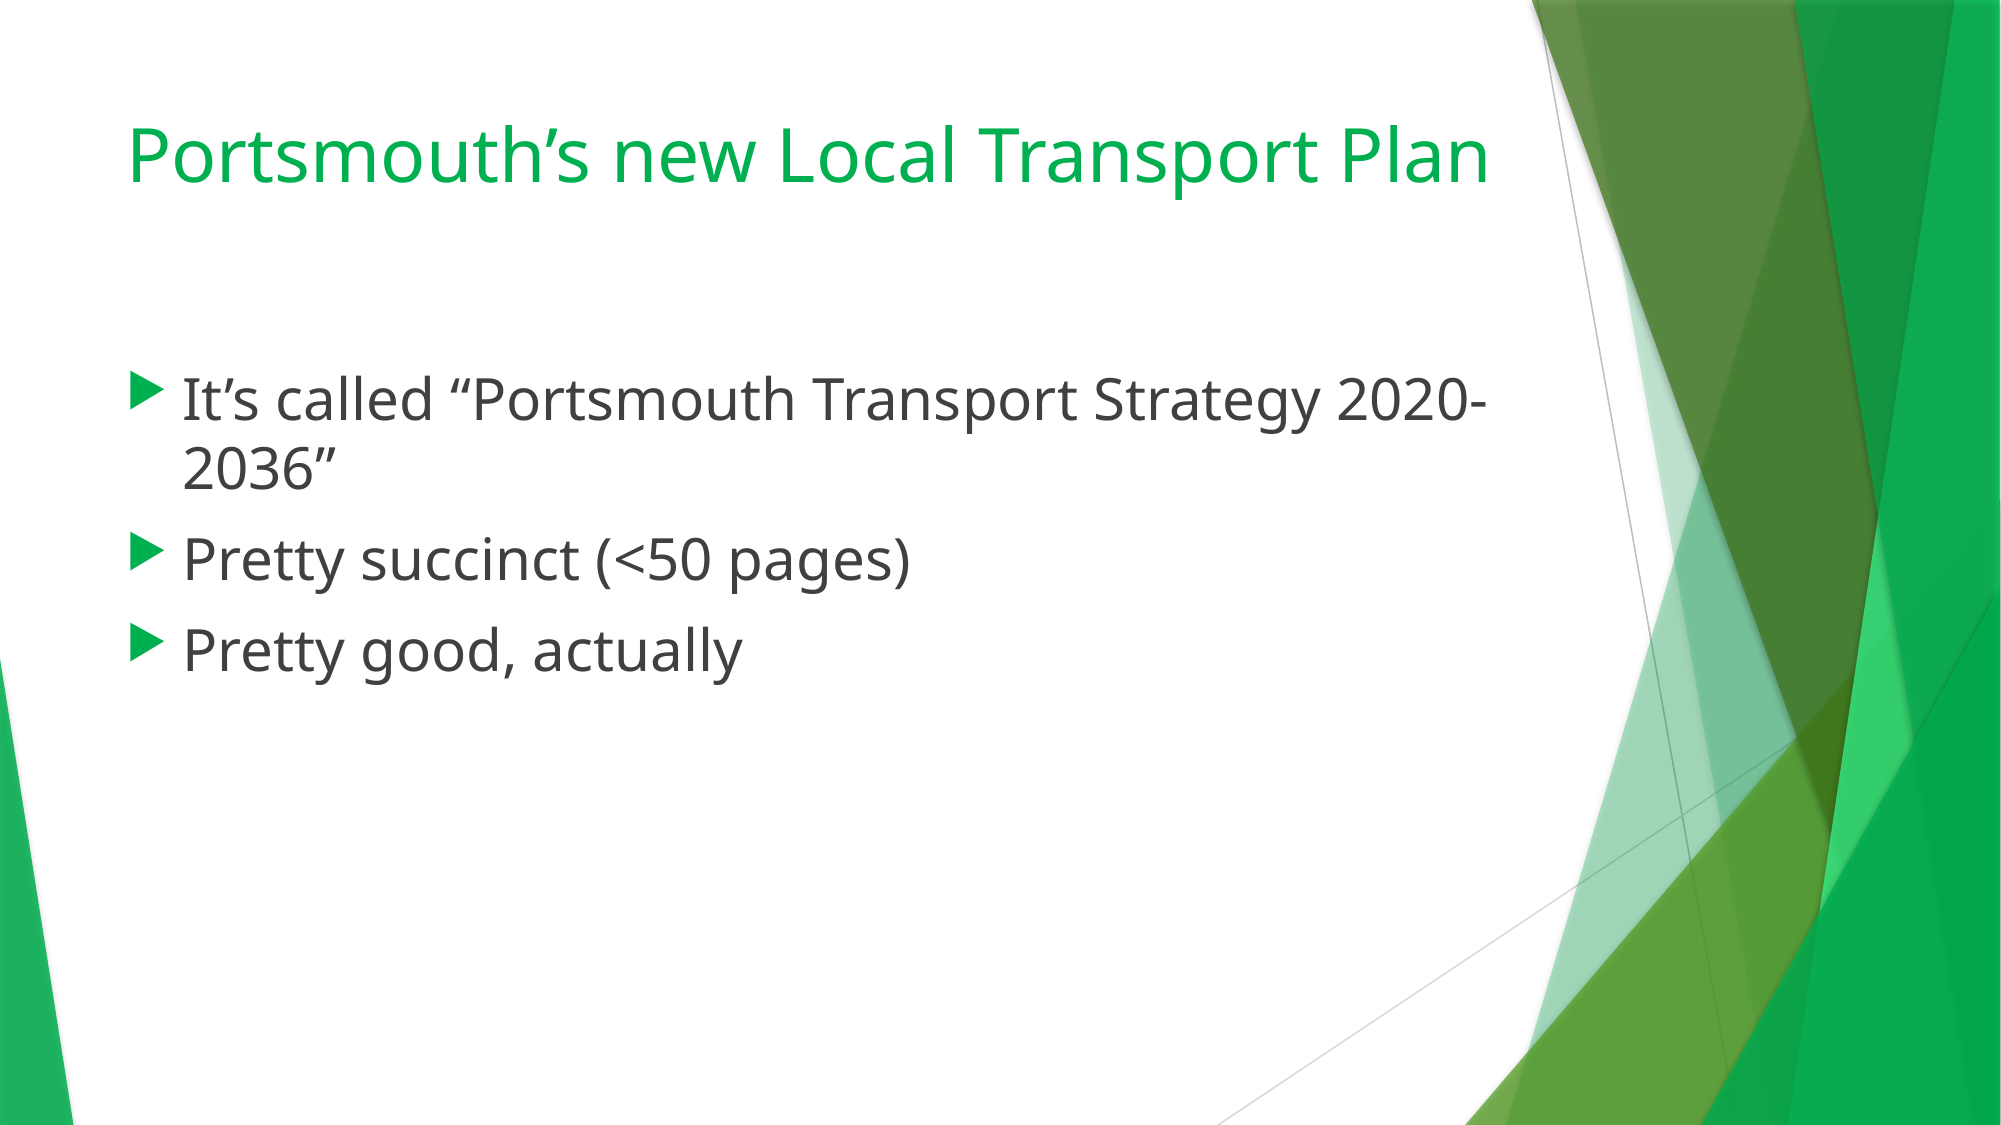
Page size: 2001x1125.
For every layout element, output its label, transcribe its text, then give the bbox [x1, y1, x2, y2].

list It’s called “Portsmouth Transport Strategy 2020-2036” Pretty succinct (<50 pages) Pretty good, actually [111, 354, 1522, 992]
title Portsmouth’s new Local Transport Plan [111, 99, 1522, 317]
